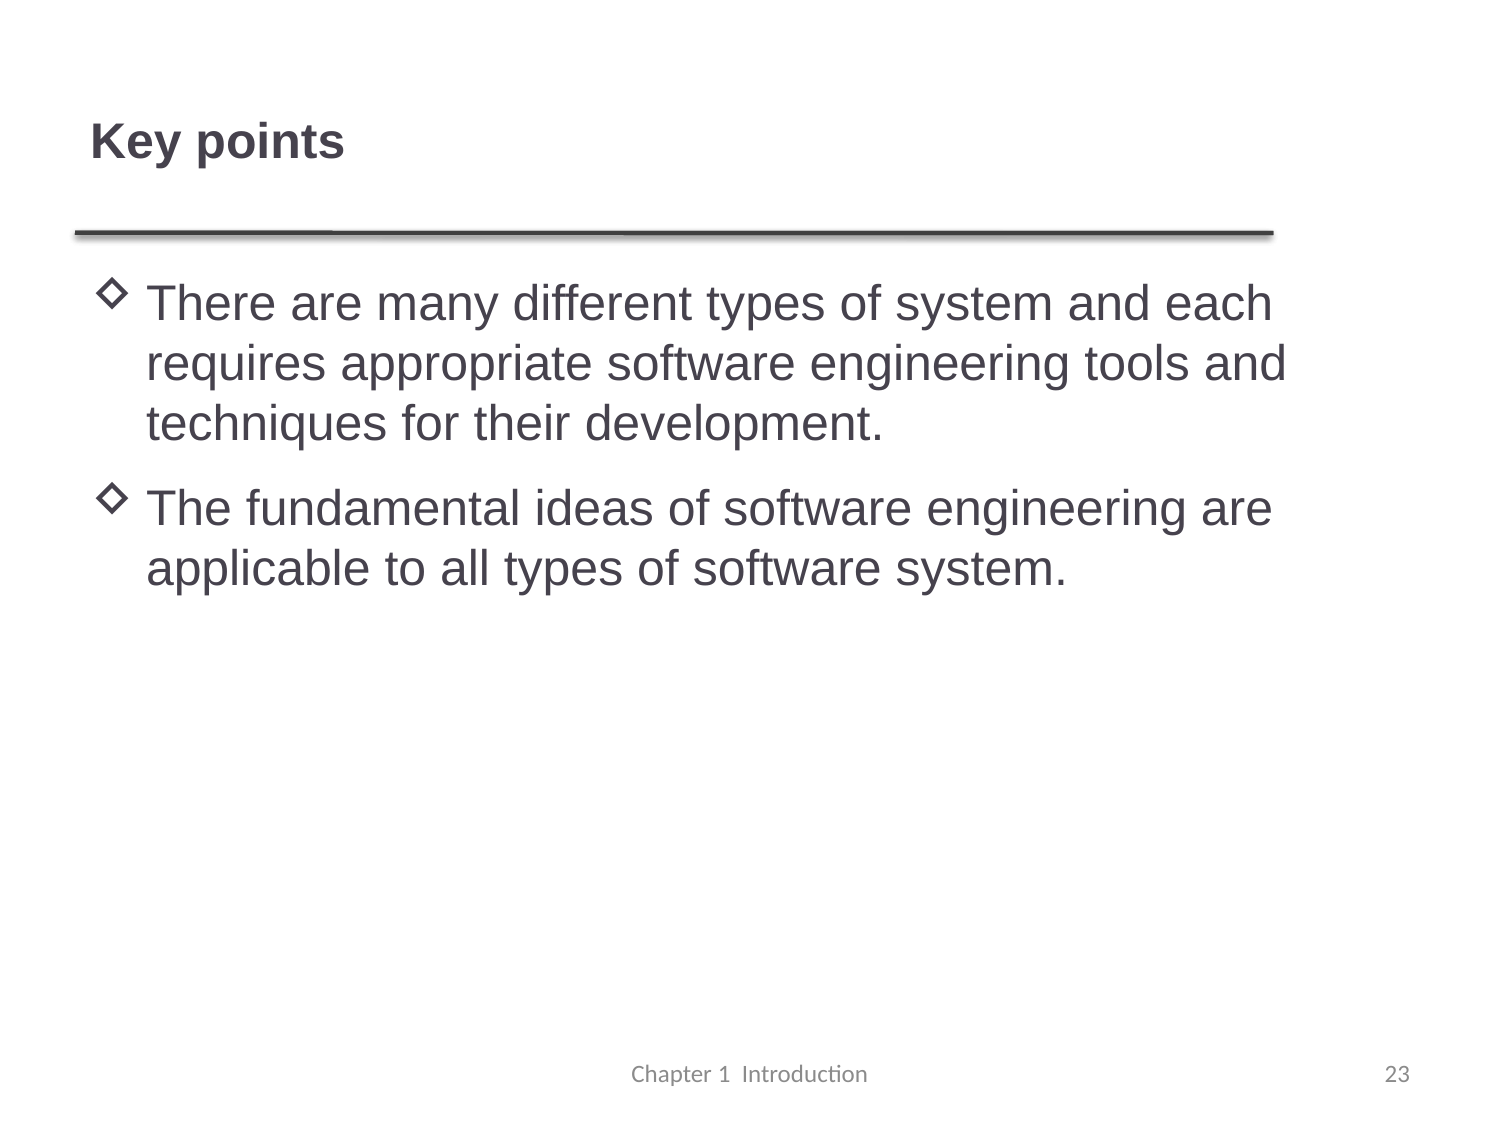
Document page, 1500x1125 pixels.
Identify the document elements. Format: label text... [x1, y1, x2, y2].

title Key points [74, 44, 1272, 233]
slide_number 23 [1074, 1042, 1425, 1103]
list There are many different types of system and each requires appropriate software engineering tools and techniques for their development. The fundamental ideas of software engineering are applicable to all types of software system. [75, 262, 1425, 1005]
footer Chapter 1 Introduction [512, 1042, 988, 1103]
